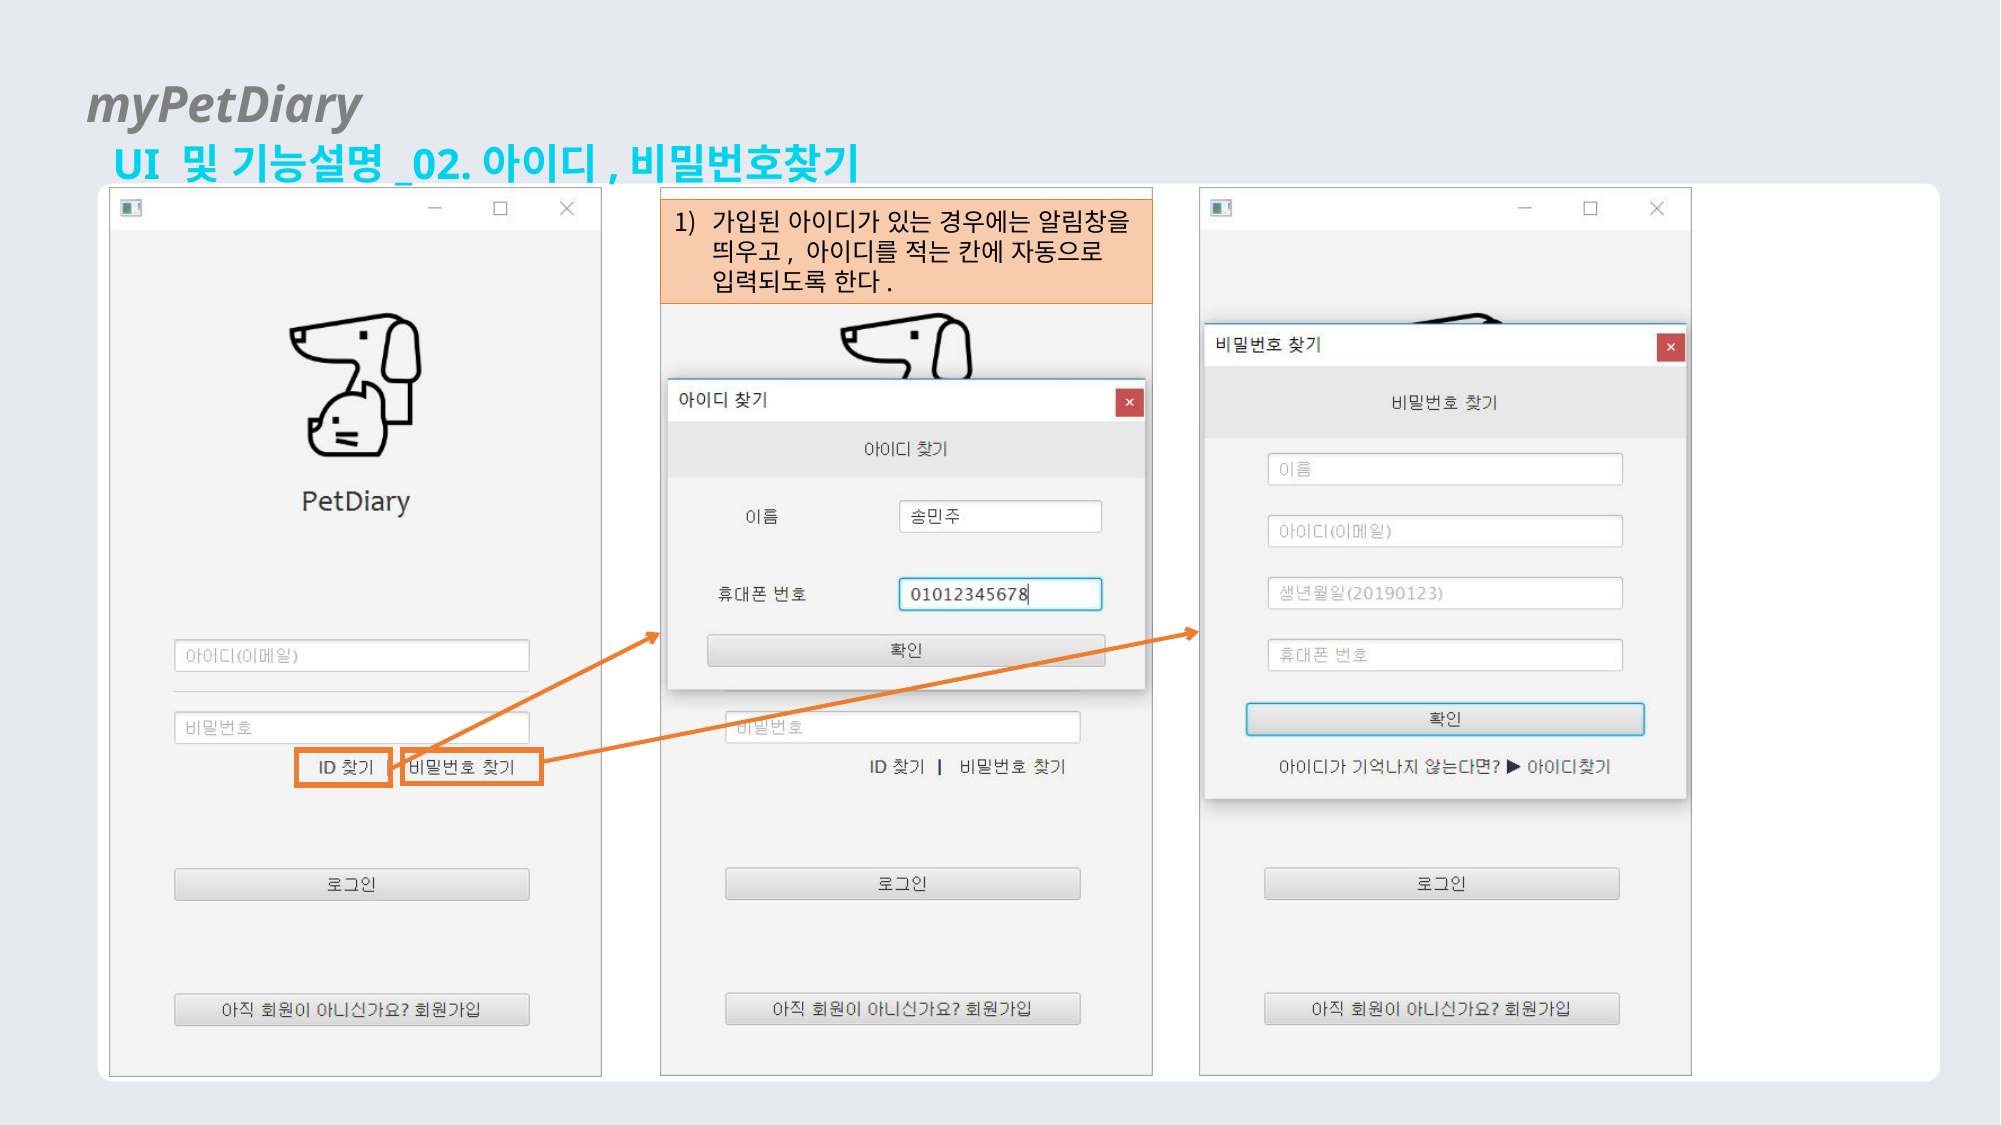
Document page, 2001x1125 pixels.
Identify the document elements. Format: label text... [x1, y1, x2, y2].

text_box [96, 182, 1941, 1083]
picture [109, 187, 602, 1077]
text_box UI 및 기능설명_02.아이디,비밀번호찾기 [97, 105, 977, 196]
picture [1199, 187, 1692, 1076]
text_box myPetDiary [71, 35, 789, 140]
picture [660, 762, 1153, 1076]
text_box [390, 632, 660, 769]
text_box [542, 631, 1200, 762]
picture [660, 187, 1153, 631]
